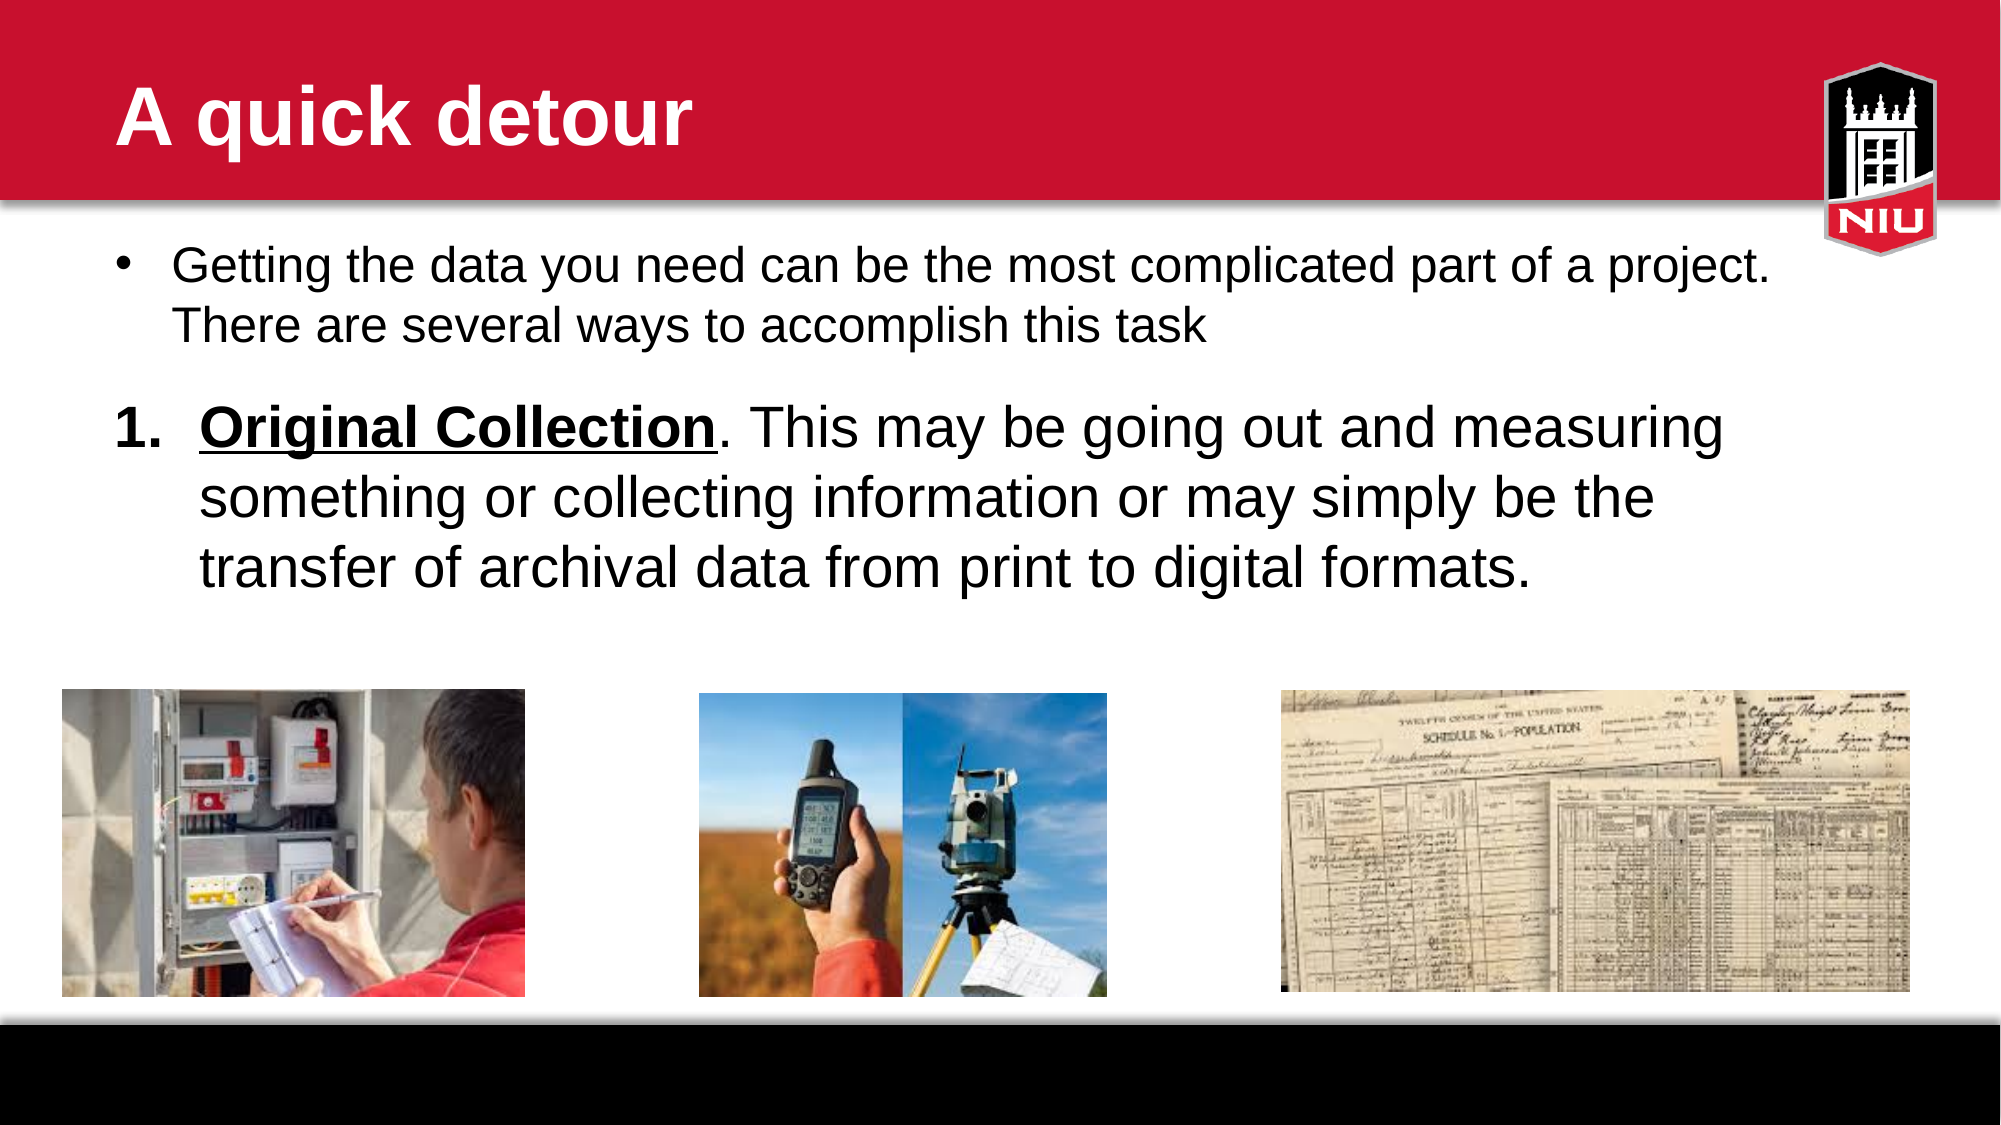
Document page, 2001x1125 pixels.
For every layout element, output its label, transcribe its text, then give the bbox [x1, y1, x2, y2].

list Getting the data you need can be the most complicated part of a project. There are several ways to accomplish this task Original Collection. This may be going out and measuring something or collecting information or may simply be the transfer of archival data from print to digital formats. [99, 224, 1817, 988]
picture [699, 693, 1107, 998]
title A quick detour [99, 24, 1750, 200]
picture [1824, 62, 1937, 257]
picture [62, 688, 526, 998]
picture [1280, 690, 1910, 992]
